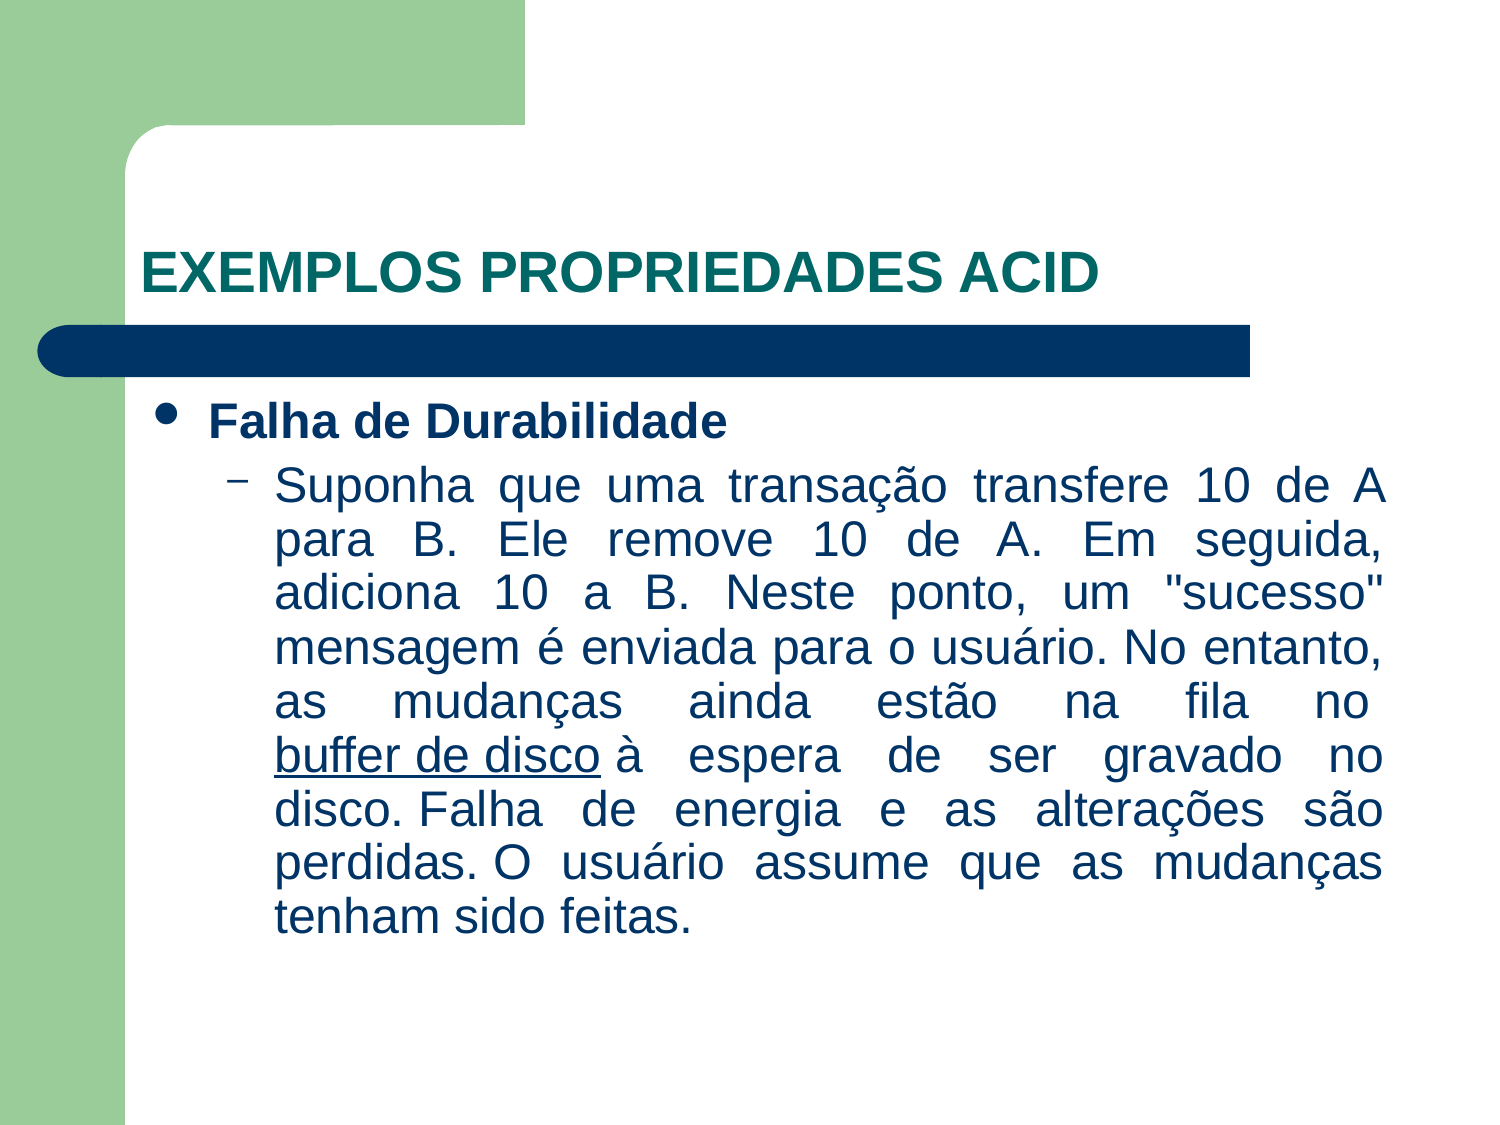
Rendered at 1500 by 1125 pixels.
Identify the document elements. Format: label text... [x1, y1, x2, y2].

title EXEMPLOS PROPRIEDADES ACID [124, 124, 1426, 313]
list Falha de Durabilidade Suponha que uma transação transfere 10 de A para B. Ele remove 10 de A. Em seguida, adiciona 10 a B. Neste ponto, um "sucesso" mensagem é enviada para o usuário. No entanto, as mudanças ainda estão na fila no buffer de disco à espera de ser gravado no disco. Falha de energia e as alterações são perdidas. O usuário assume que as mudanças tenham sido feitas. [137, 387, 1400, 999]
